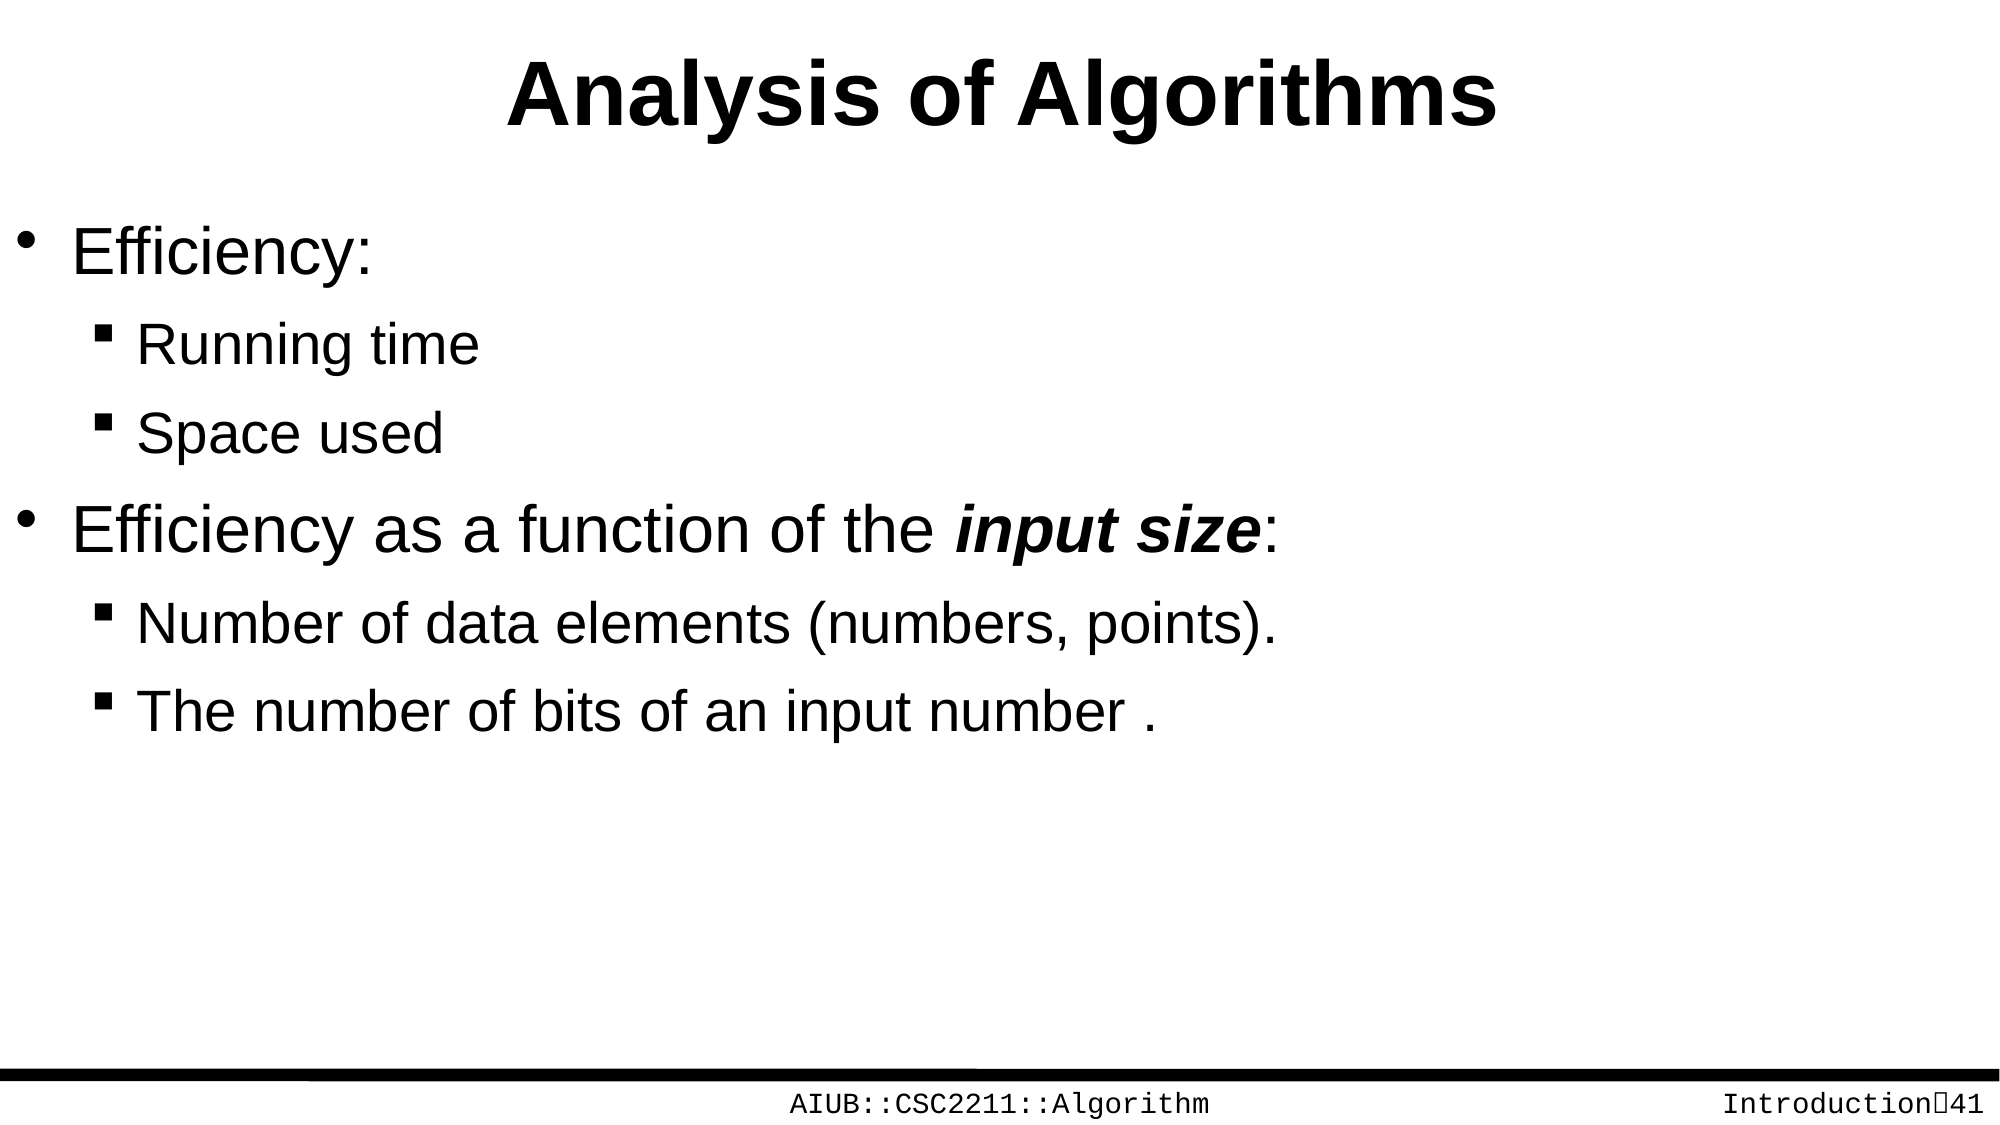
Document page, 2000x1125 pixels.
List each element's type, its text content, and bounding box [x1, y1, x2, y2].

footer AIUB::CSC2211::Algorithm [682, 1077, 1317, 1125]
title Analysis of Algorithms [5, 2, 2000, 176]
list Efficiency: Running time Space used Efficiency as a function of the input size: Number of data elements (numbers, points). The number of bits of an input number . [0, 191, 2000, 1068]
slide_number Introduction41 [1532, 1077, 2000, 1125]
